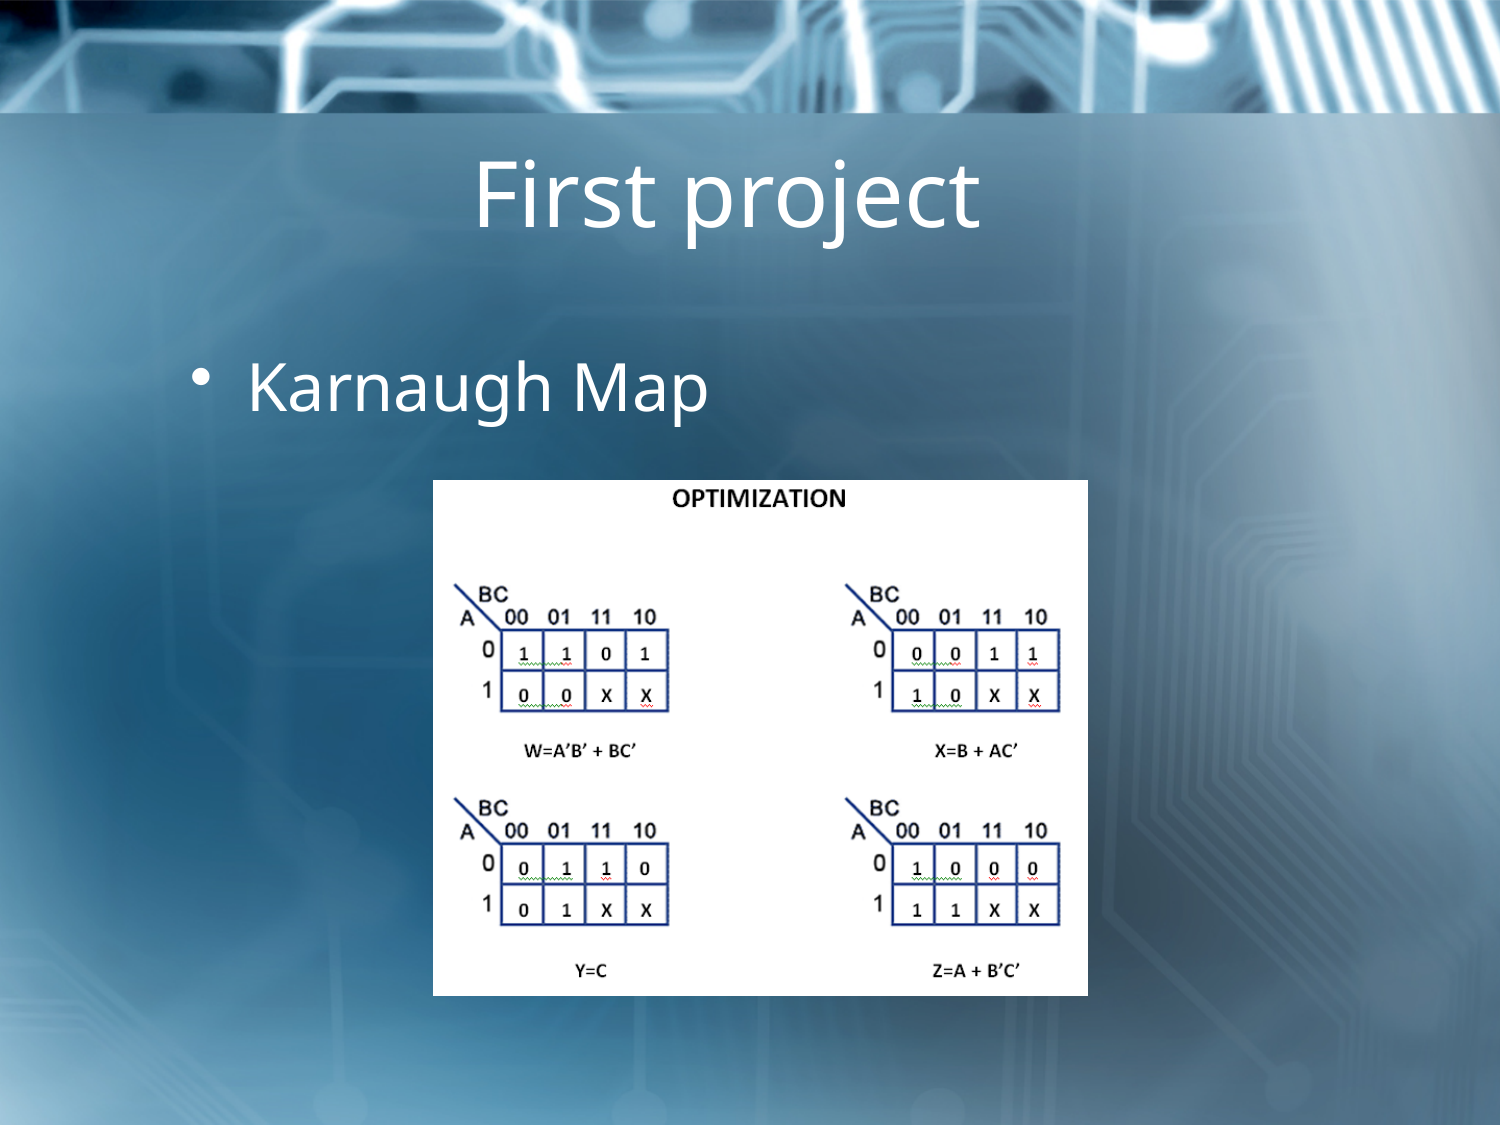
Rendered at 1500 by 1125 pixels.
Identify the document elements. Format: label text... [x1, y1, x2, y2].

list Karnaugh Map [174, 337, 1376, 1026]
title First project [13, 132, 1440, 251]
picture [0, 0, 1500, 1125]
